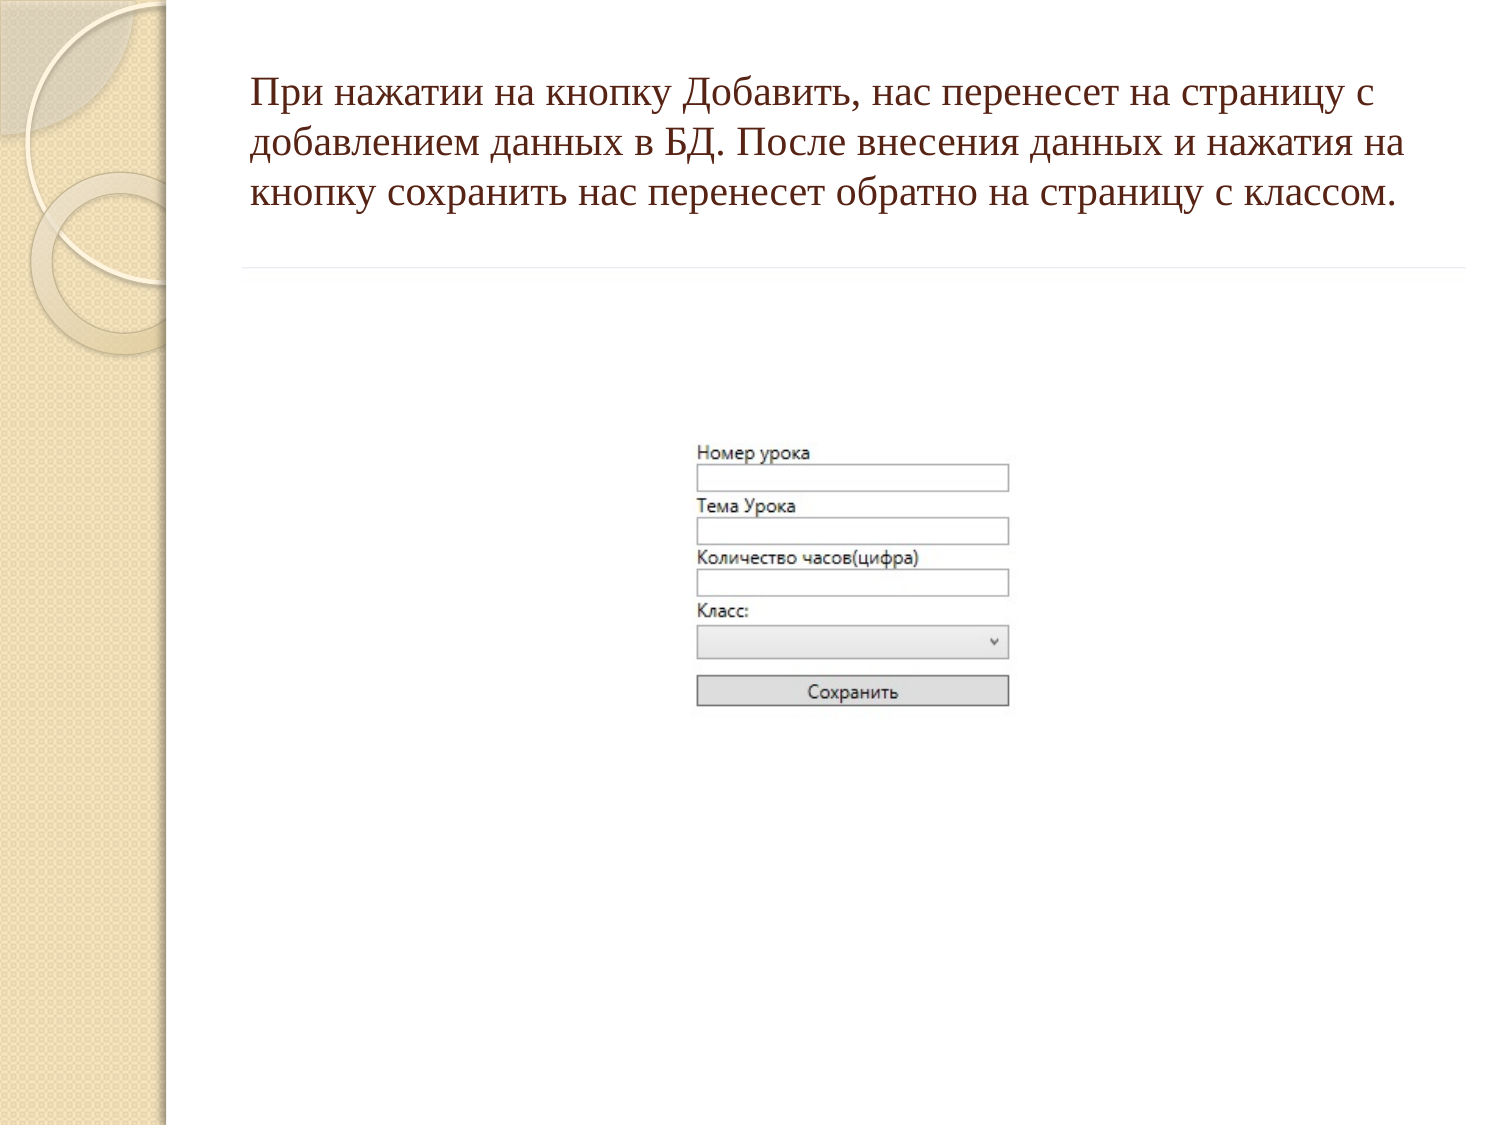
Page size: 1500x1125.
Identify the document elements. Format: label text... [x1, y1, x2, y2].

title При нажатии на кнопку Добавить, нас перенесет на страницу с добавлением данных в БД. После внесения данных и нажатия на кнопку сохранить нас перенесет обратно на страницу с классом. [235, 45, 1466, 233]
picture [241, 266, 1466, 877]
